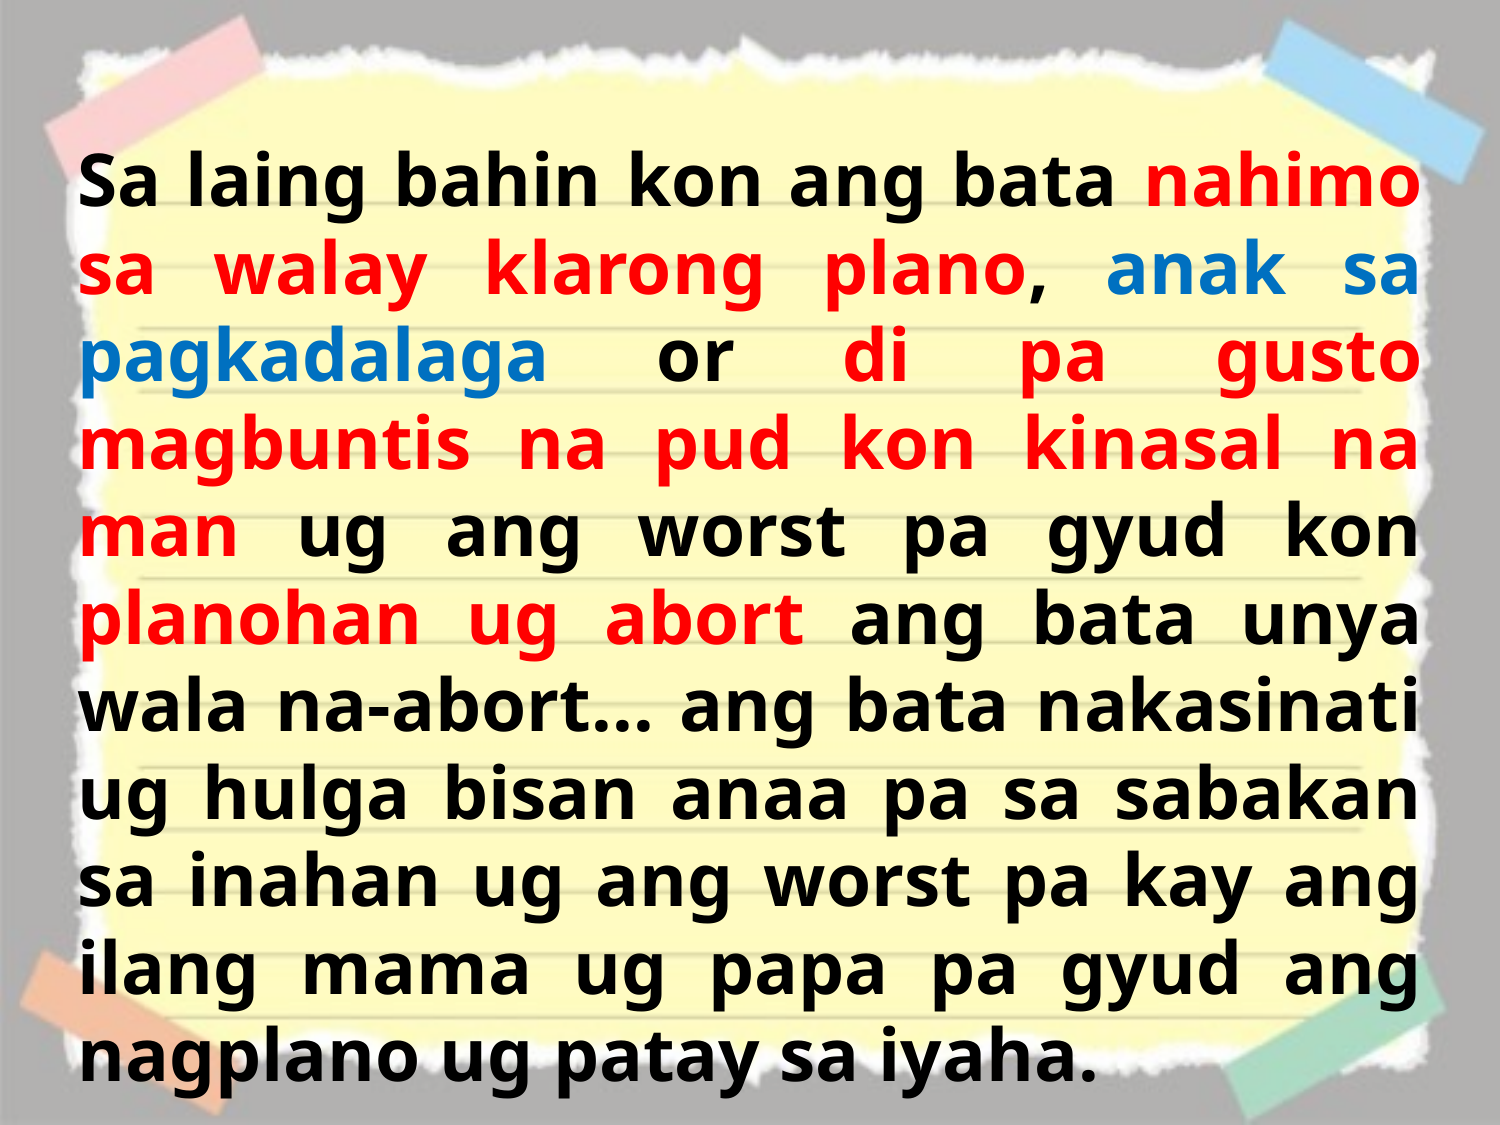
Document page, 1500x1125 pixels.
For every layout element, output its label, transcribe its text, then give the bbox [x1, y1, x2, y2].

text_box Sa laing bahin kon ang bata nahimo sa walay klarong plano, anak sa pagkadalaga or di pa gusto magbuntis na pud kon kinasal na man ug ang worst pa gyud kon planohan ug abort ang bata unya wala na-abort... ang bata nakasinati ug hulga bisan anaa pa sa sabakan sa inahan ug ang worst pa kay ang ilang mama ug papa pa gyud ang nagplano ug patay sa iyaha. [62, 126, 1438, 1104]
